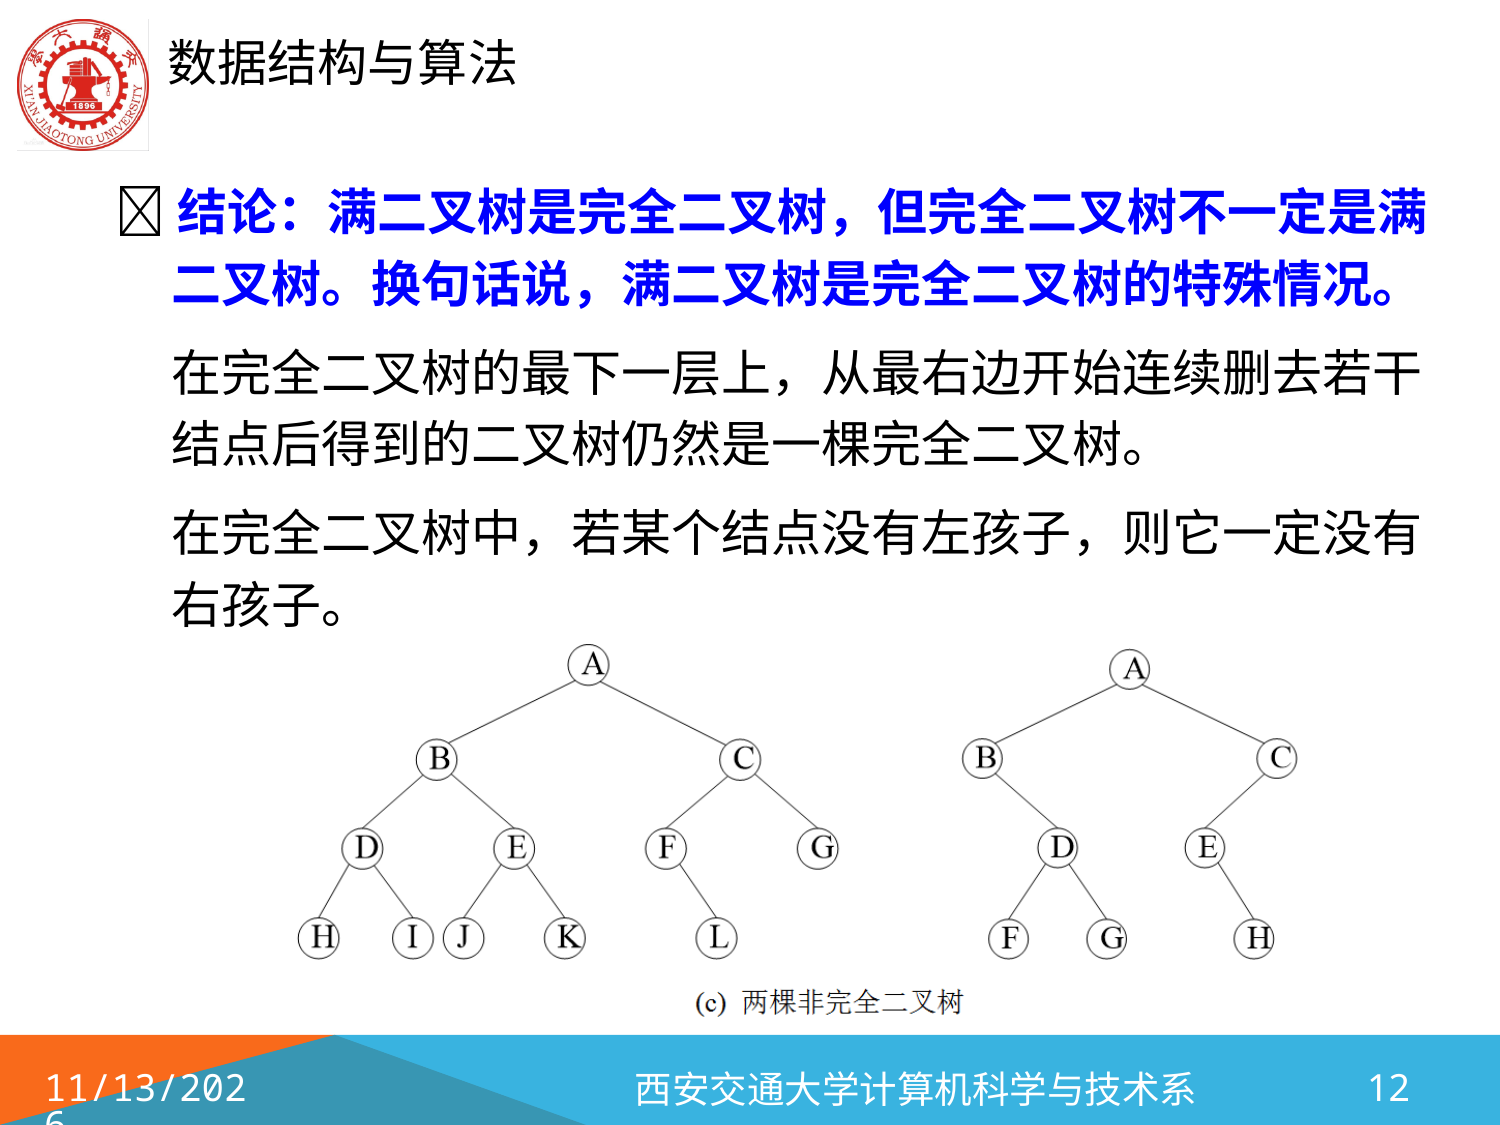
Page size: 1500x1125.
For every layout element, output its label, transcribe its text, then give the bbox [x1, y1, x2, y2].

picture [269, 639, 1337, 1024]
picture [17, 19, 149, 151]
list 结论：满二叉树是完全二叉树，但完全二叉树不一定是满二叉树。换句话说，满二叉树是完全二叉树的特殊情况。 在完全二叉树的最下一层上，从最右边开始连续删去若干结点后得到的二叉树仍然是一棵完全二叉树。 在完全二叉树中，若某个结点没有左孩子，则它一定没有右孩子。 [100, 160, 1459, 657]
